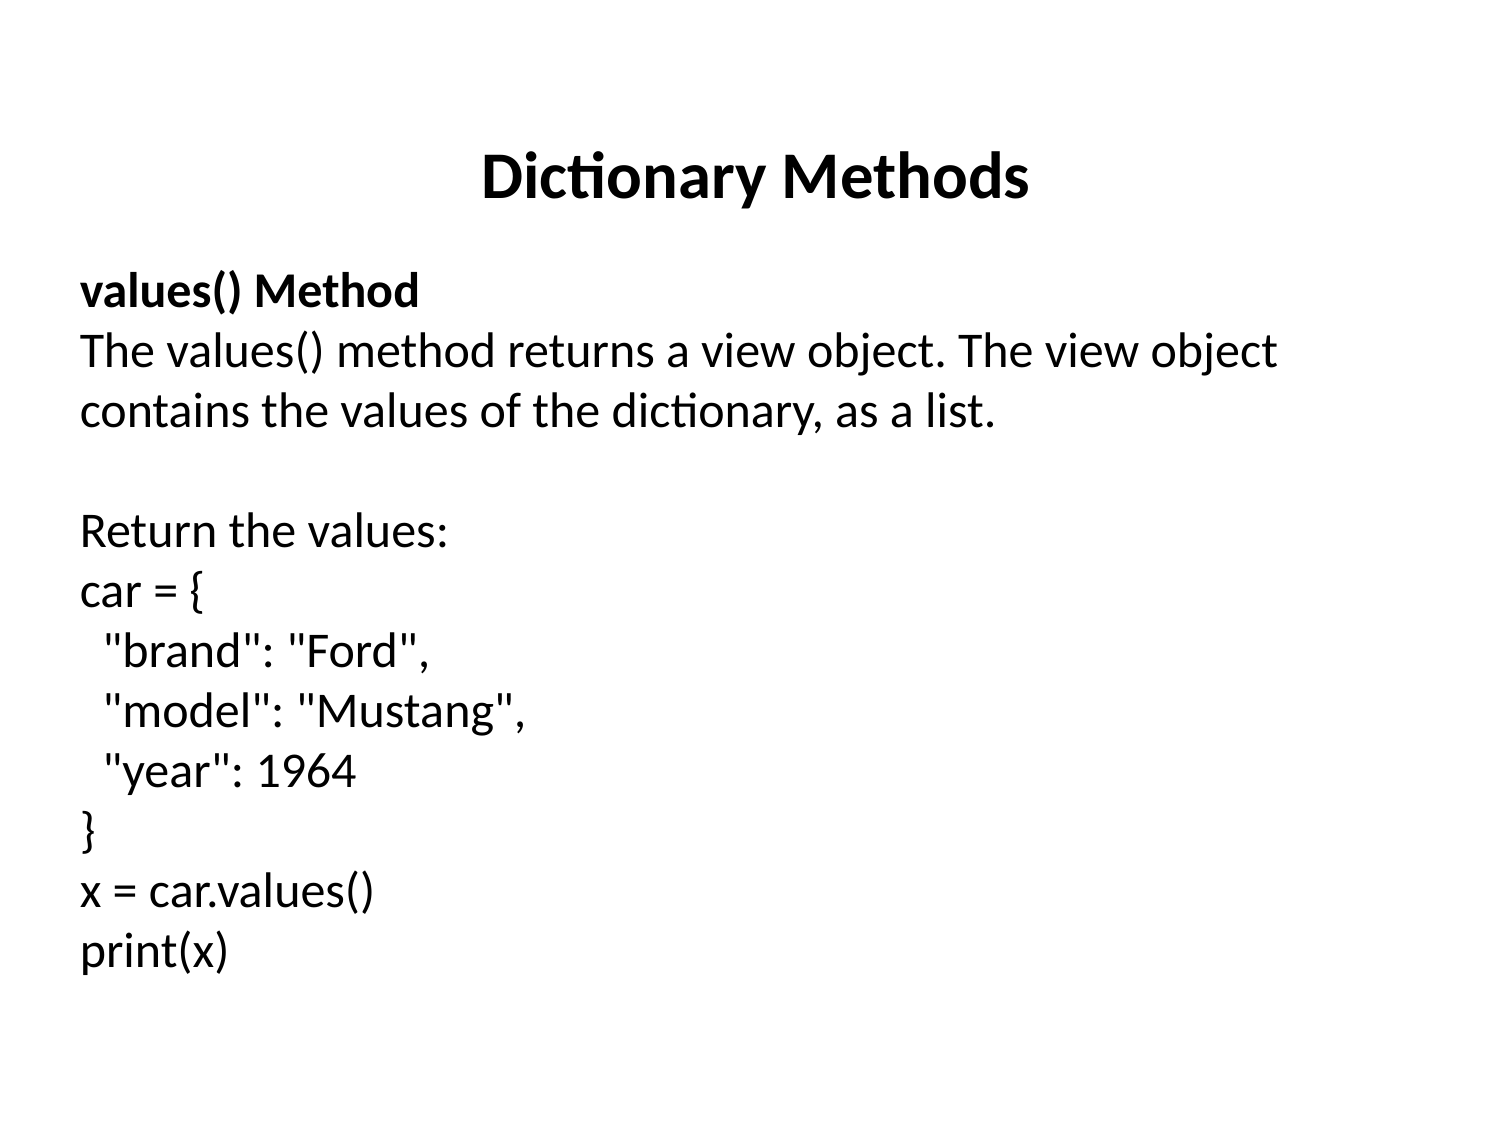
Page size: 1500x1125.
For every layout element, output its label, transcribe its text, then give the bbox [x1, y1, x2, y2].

text_box Dictionary Methods [62, 124, 1450, 220]
text_box values() Method The values() method returns a view object. The view object contains the values of the dictionary, as a list. Return the values: car = { "brand": "Ford", "model": "Mustang", "year": 1964 } x = car.values() print(x) [65, 249, 1450, 985]
